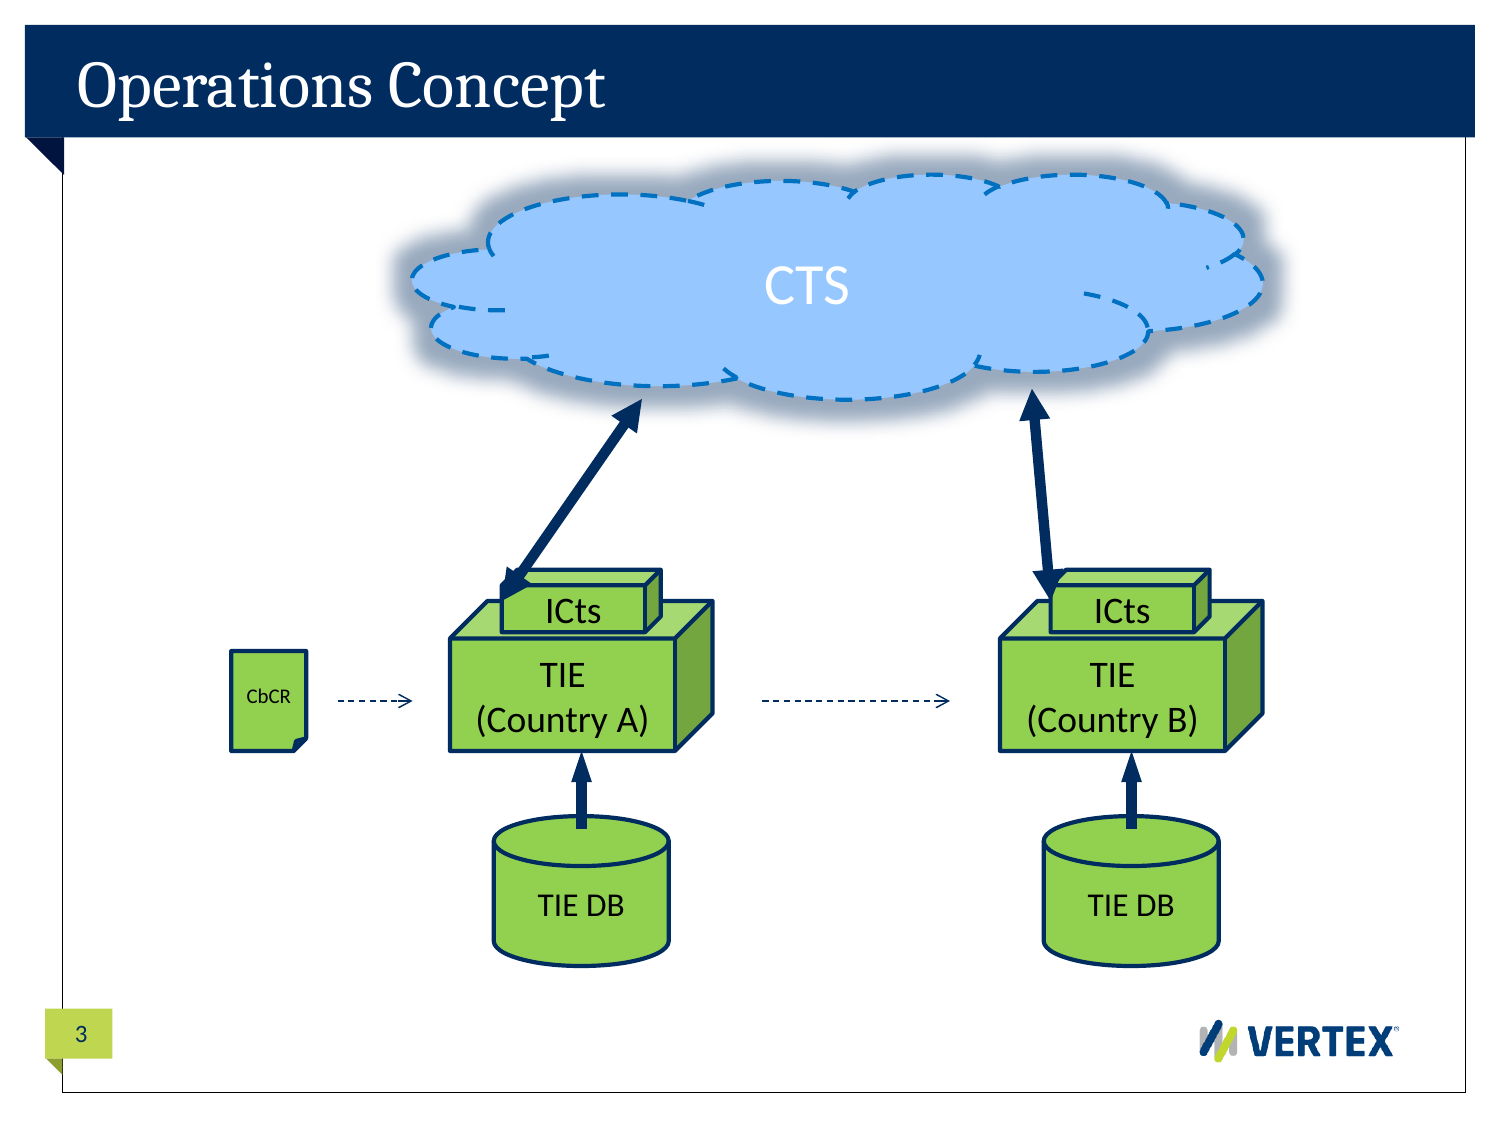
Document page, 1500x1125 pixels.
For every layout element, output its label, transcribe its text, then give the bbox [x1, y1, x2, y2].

text_box CTS [410, 172, 1265, 402]
slide_number 3 [50, 1002, 113, 1063]
text_box TIE (Country B) [997, 598, 1265, 754]
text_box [573, 398, 643, 586]
text_box TIE DB [491, 814, 671, 969]
text_box TIE DB [1041, 814, 1221, 969]
text_box CbCR [229, 648, 309, 754]
text_box Send [1007, 604, 1255, 636]
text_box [1031, 388, 1123, 586]
title Docs Tab [1127, 572, 1203, 583]
text_box CBC401 [457, 604, 705, 636]
title Operations Concept [62, 24, 1450, 138]
text_box Delete [525, 572, 568, 583]
text_box TIE (Country A) [447, 598, 715, 754]
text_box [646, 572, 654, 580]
picture [1198, 1019, 1400, 1063]
text_box ICts [499, 567, 663, 635]
text_box ICts [1048, 567, 1212, 635]
